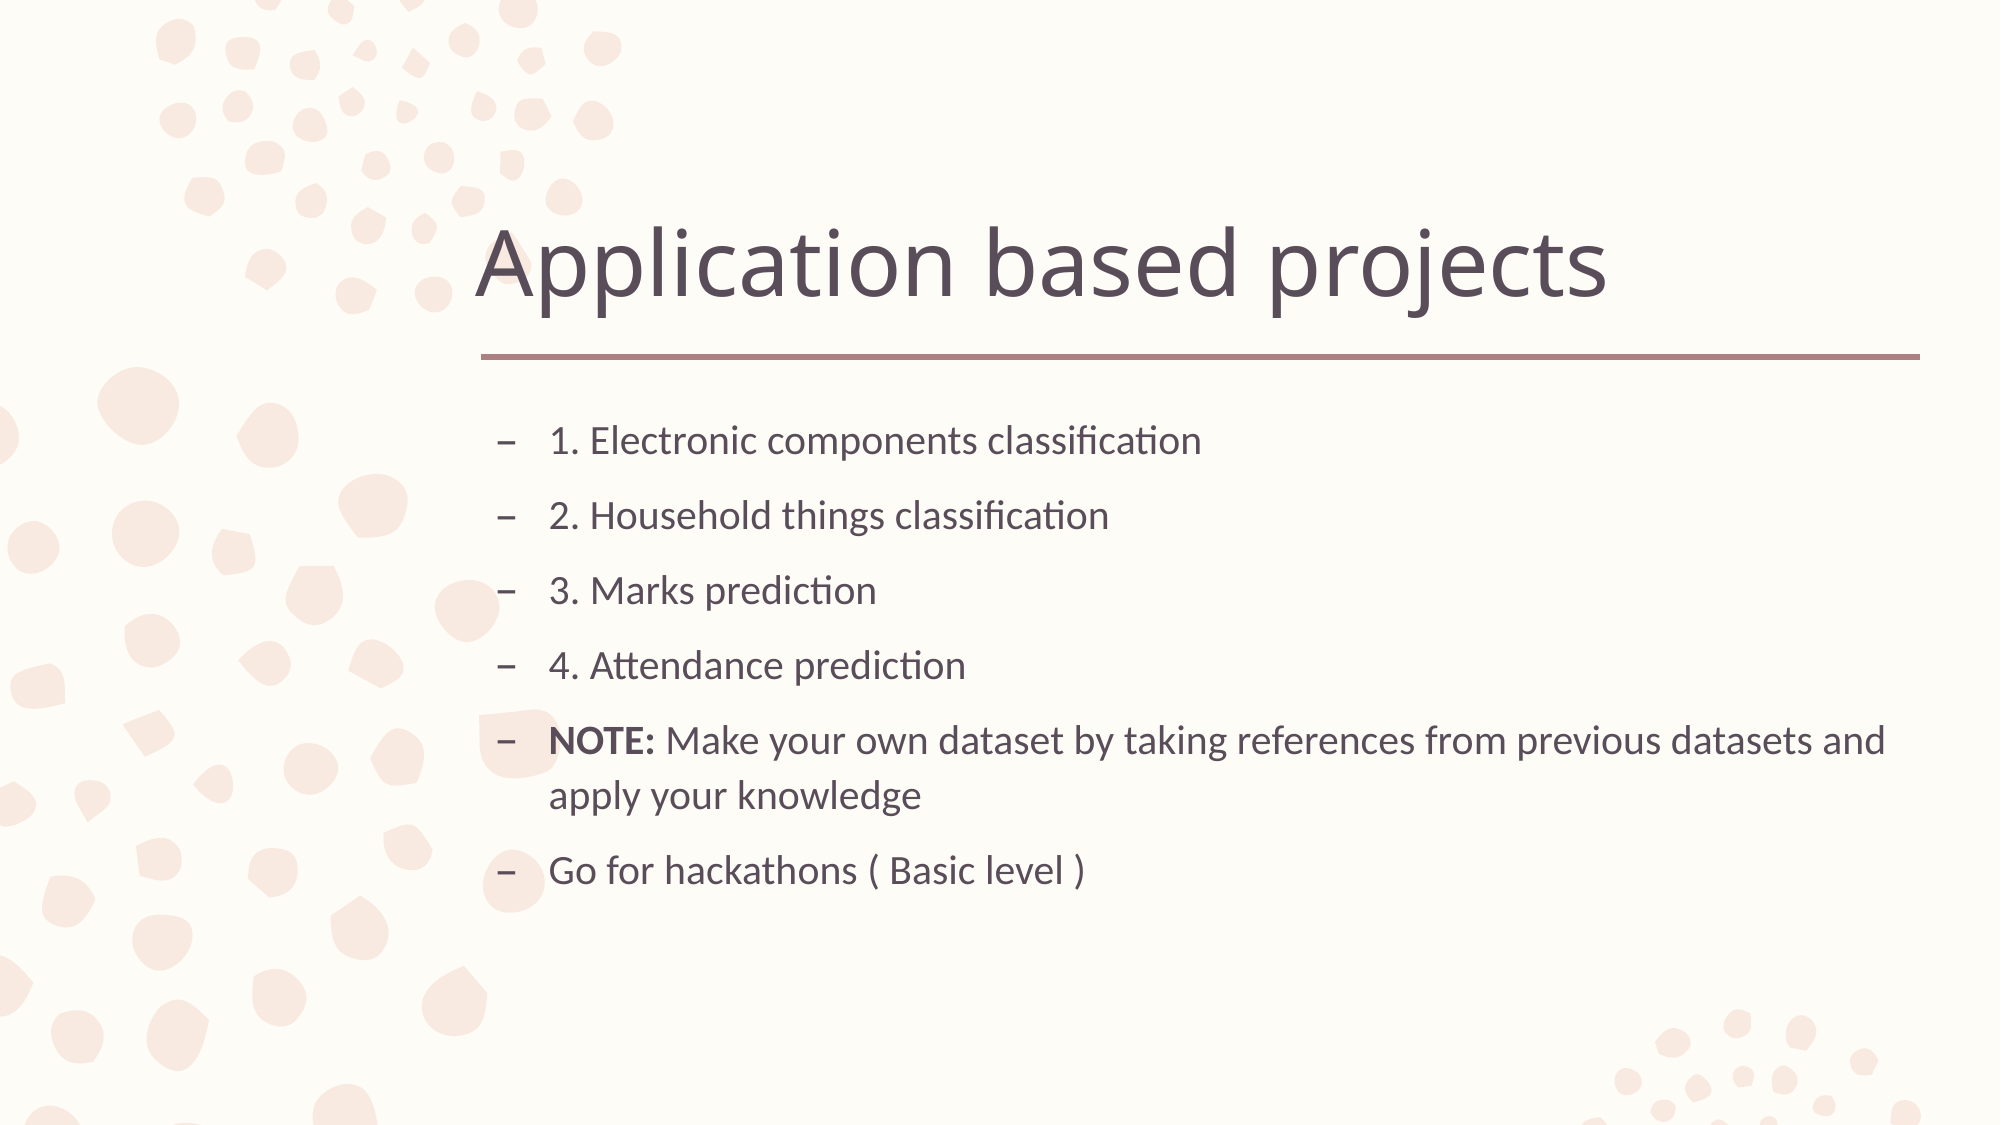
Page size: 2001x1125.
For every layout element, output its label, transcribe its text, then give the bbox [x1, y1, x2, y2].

title Application based projects [460, 93, 1920, 350]
list 1. Electronic components classification 2. Household things classification 3. Marks prediction 4. Attendance prediction NOTE: Make your own dataset by taking references from previous datasets and apply your knowledge Go for hackathons ( Basic level ) [481, 399, 1920, 999]
